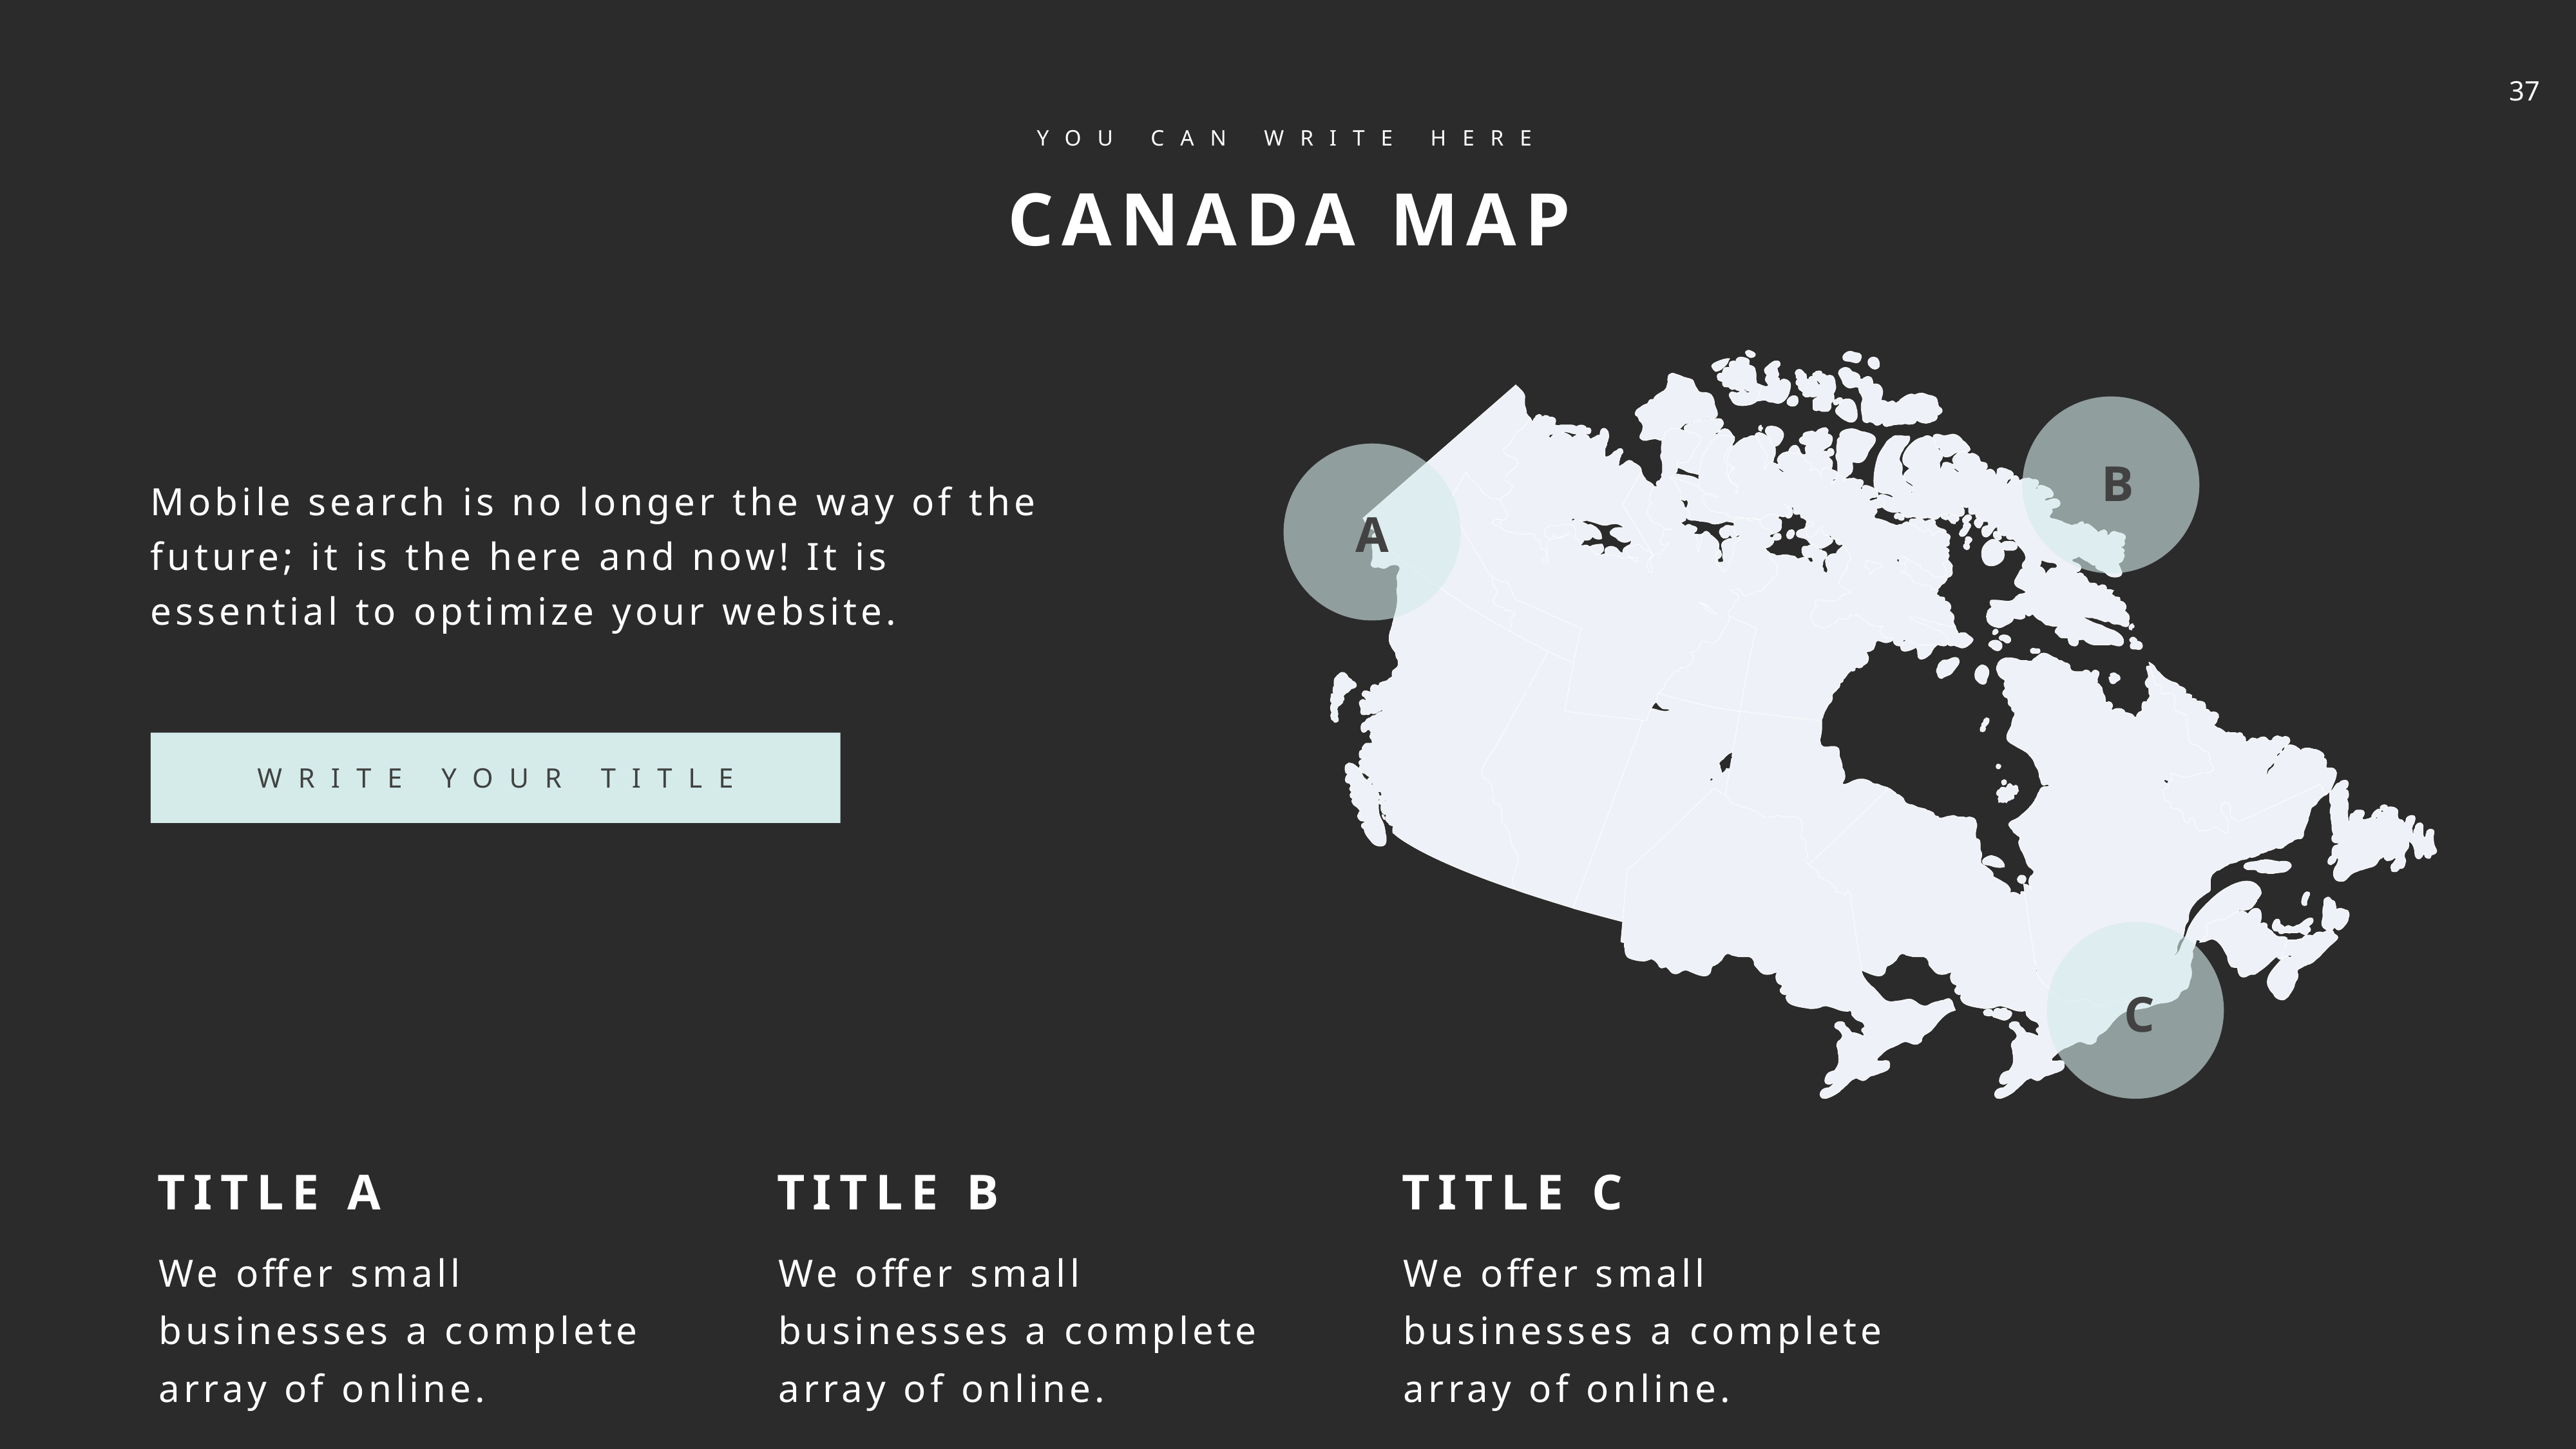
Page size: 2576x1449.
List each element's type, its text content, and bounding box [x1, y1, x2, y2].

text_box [968, 119, 1611, 266]
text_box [150, 732, 841, 823]
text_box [1380, 1157, 1980, 1359]
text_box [755, 1157, 1355, 1359]
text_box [135, 1157, 736, 1359]
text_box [1283, 350, 2438, 1099]
text_box Mobile search is no longer the way of the future; it is the here and now! It is essential to optimize your website. [140, 463, 1096, 638]
